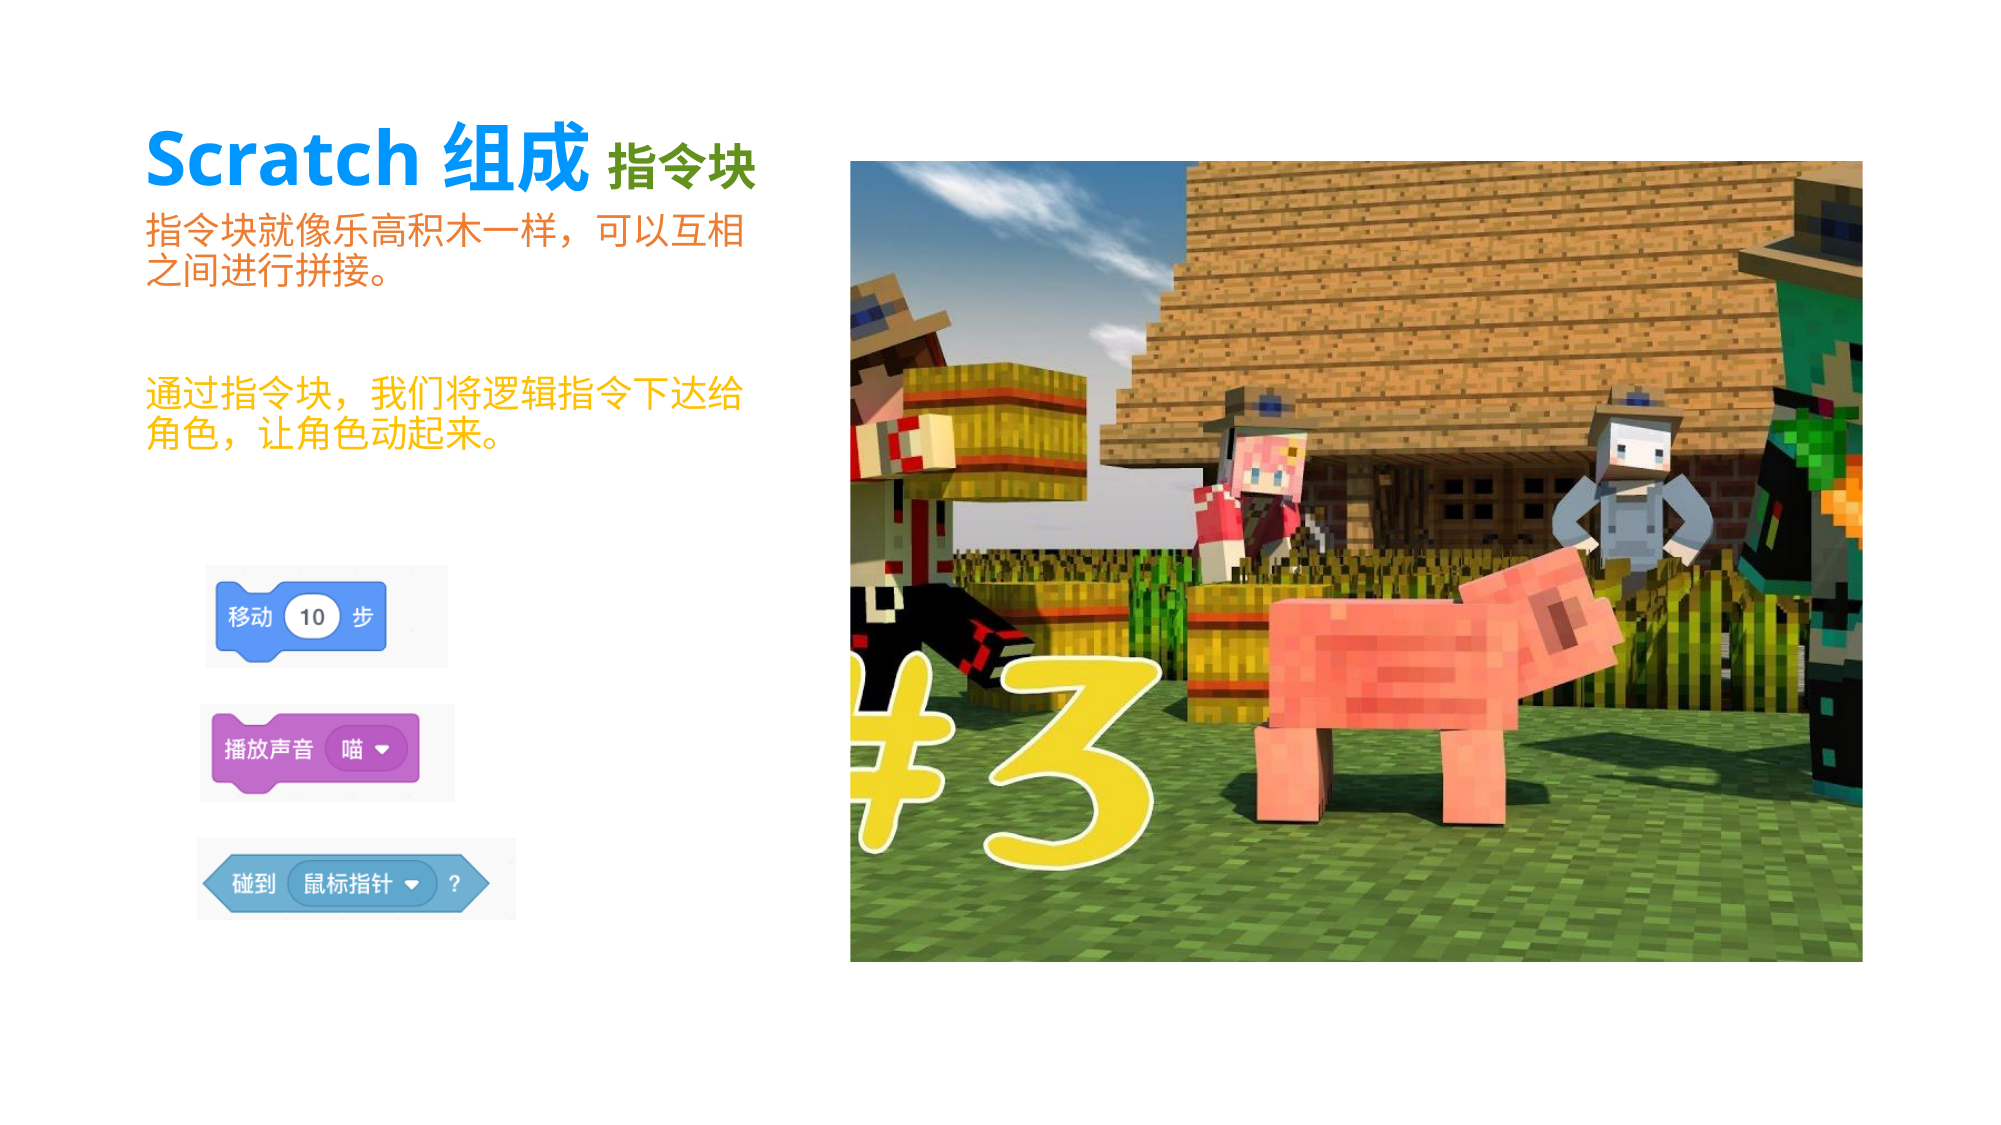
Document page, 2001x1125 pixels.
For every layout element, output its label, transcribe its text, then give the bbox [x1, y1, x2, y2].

picture [206, 565, 449, 668]
picture [850, 161, 1863, 962]
picture [199, 703, 455, 803]
title Scratch组成 指令块 [137, 74, 784, 204]
picture [196, 838, 516, 921]
list 指令块就像乐高积木一样，可以互相之间进行拼接。 通过指令块，我们将逻辑指令下达给角色，让角色动起来。 [137, 204, 784, 964]
